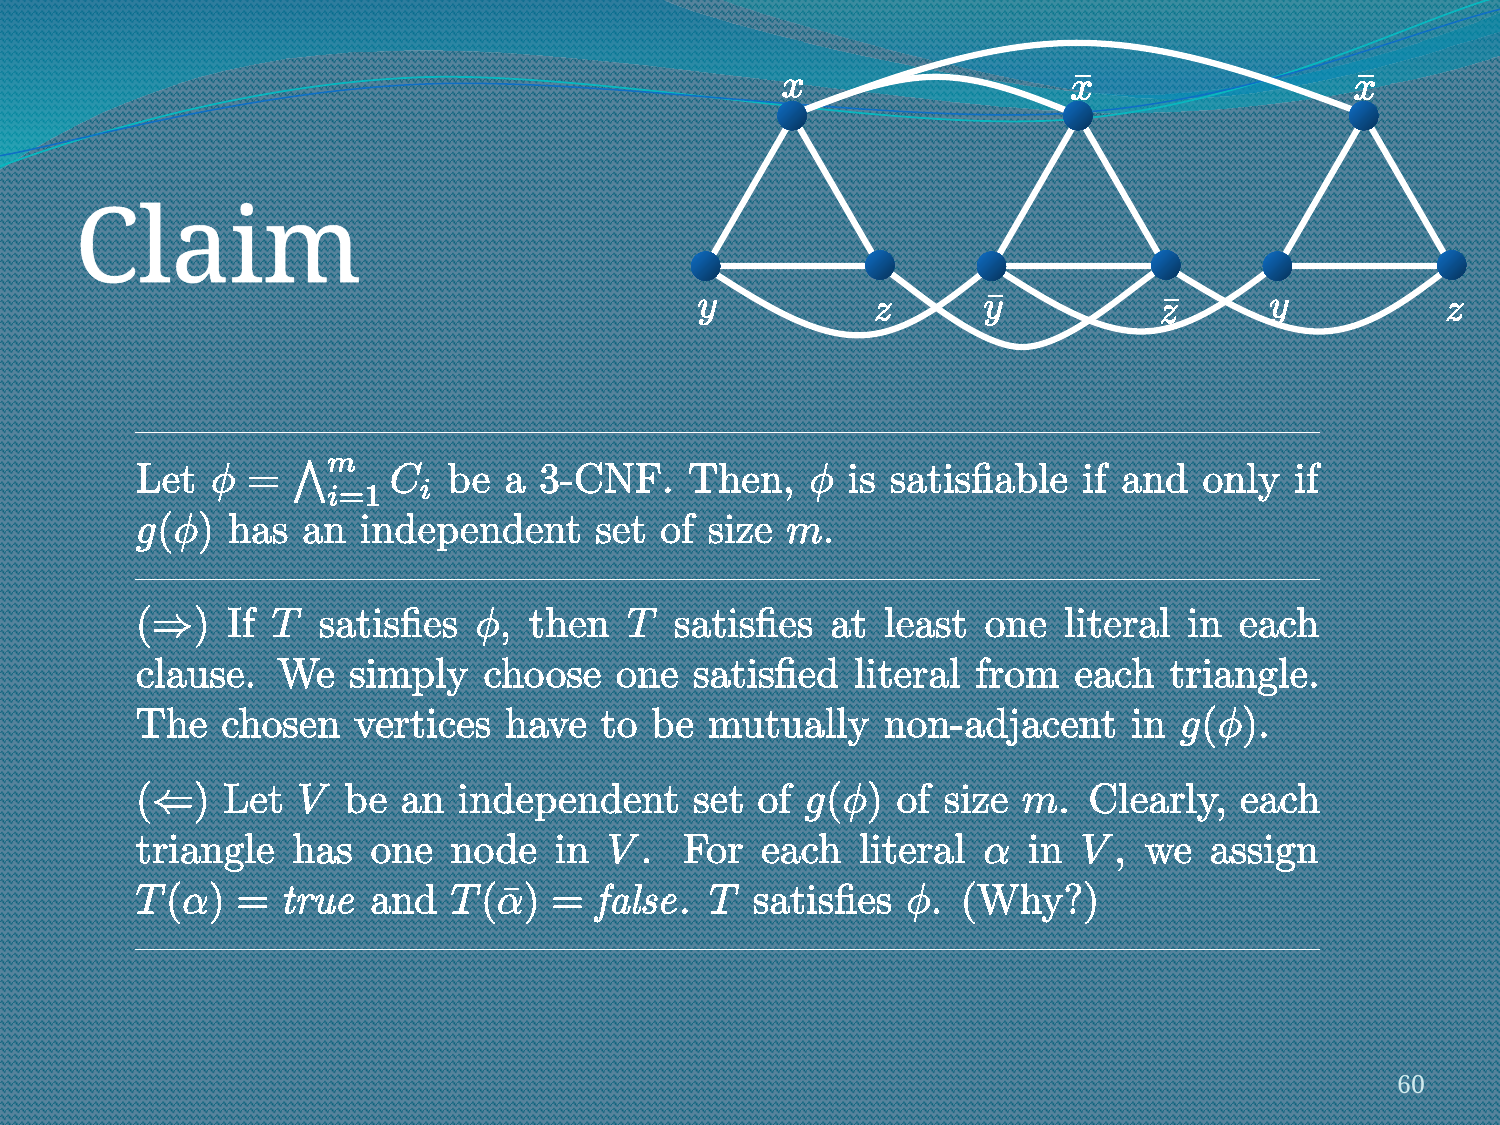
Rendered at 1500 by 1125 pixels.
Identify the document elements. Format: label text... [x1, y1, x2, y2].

title Claim [75, 115, 684, 303]
slide_number 60 [1299, 1042, 1425, 1103]
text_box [690, 42, 1470, 348]
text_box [135, 432, 1322, 950]
